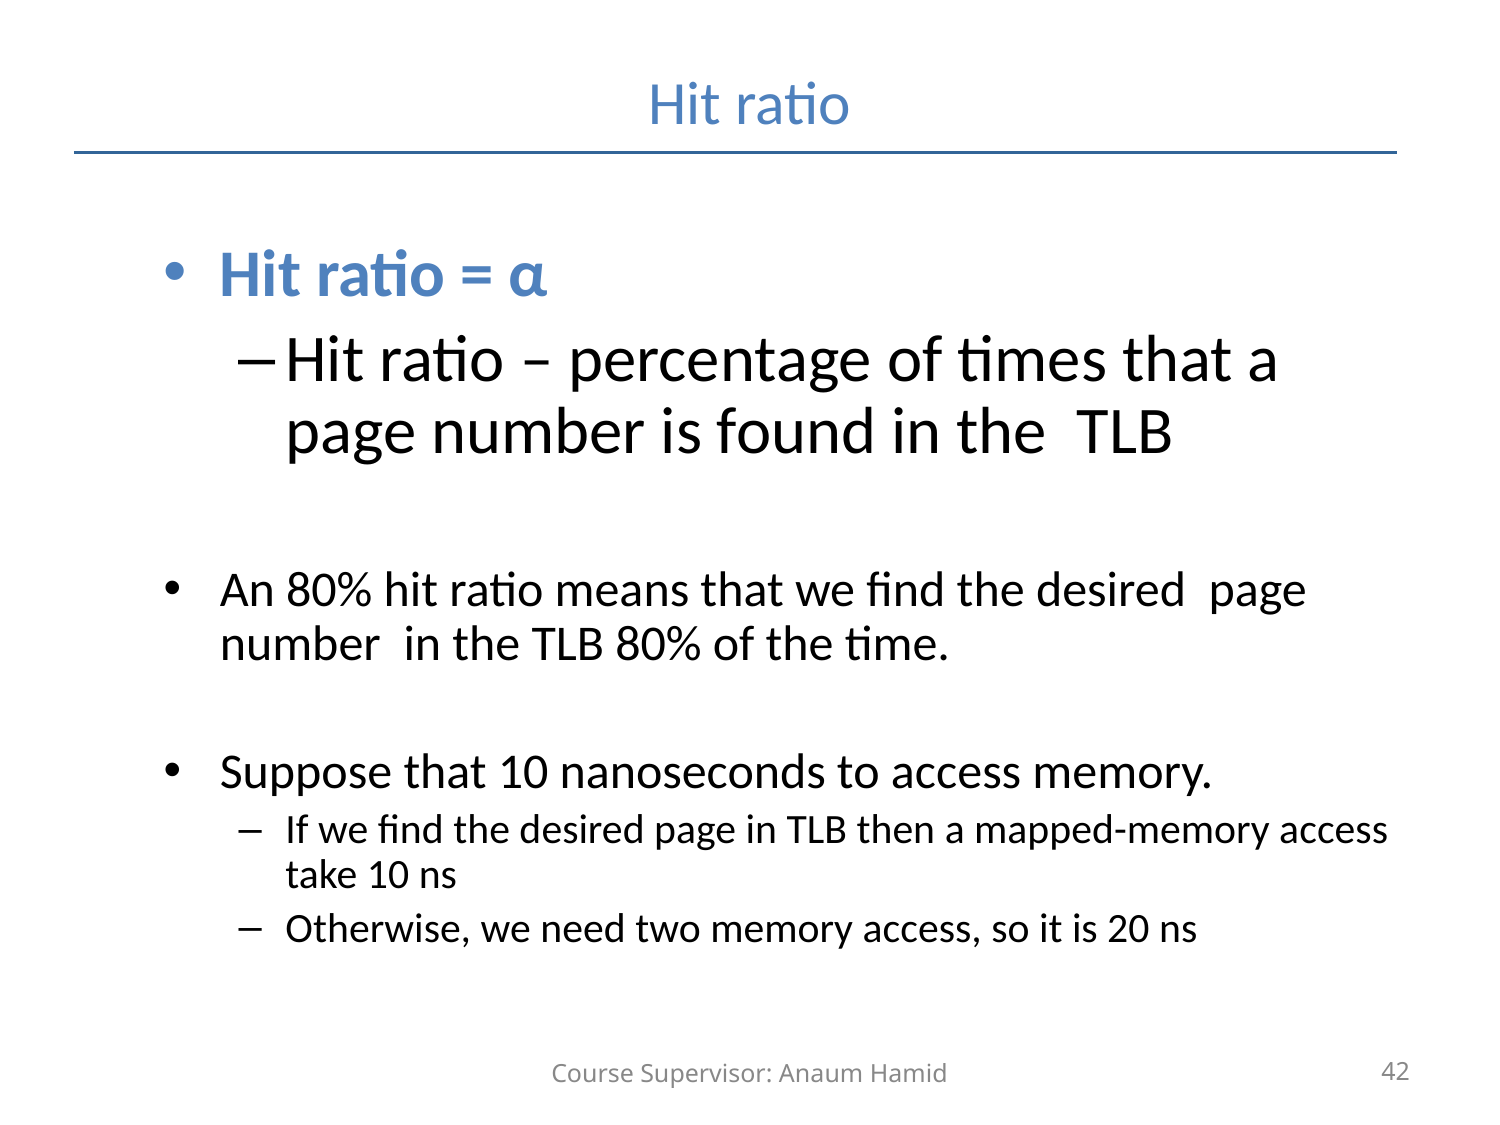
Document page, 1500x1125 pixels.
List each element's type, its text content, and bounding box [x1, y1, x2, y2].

list Hit ratio = α Hit ratio – percentage of times that a page number is found in the TLB An 80% hit ratio means that we find the desired page number in the TLB 80% of the time. Suppose that 10 nanoseconds to access memory. If we find the desired page in TLB then a mapped-memory access take 10 ns Otherwise, we need two memory access, so it is 20 ns [148, 231, 1425, 1013]
footer Course Supervisor: Anaum Hamid [512, 1042, 988, 1103]
slide_number ‹#› [1074, 1042, 1425, 1103]
title Hit ratio [75, 55, 1425, 145]
